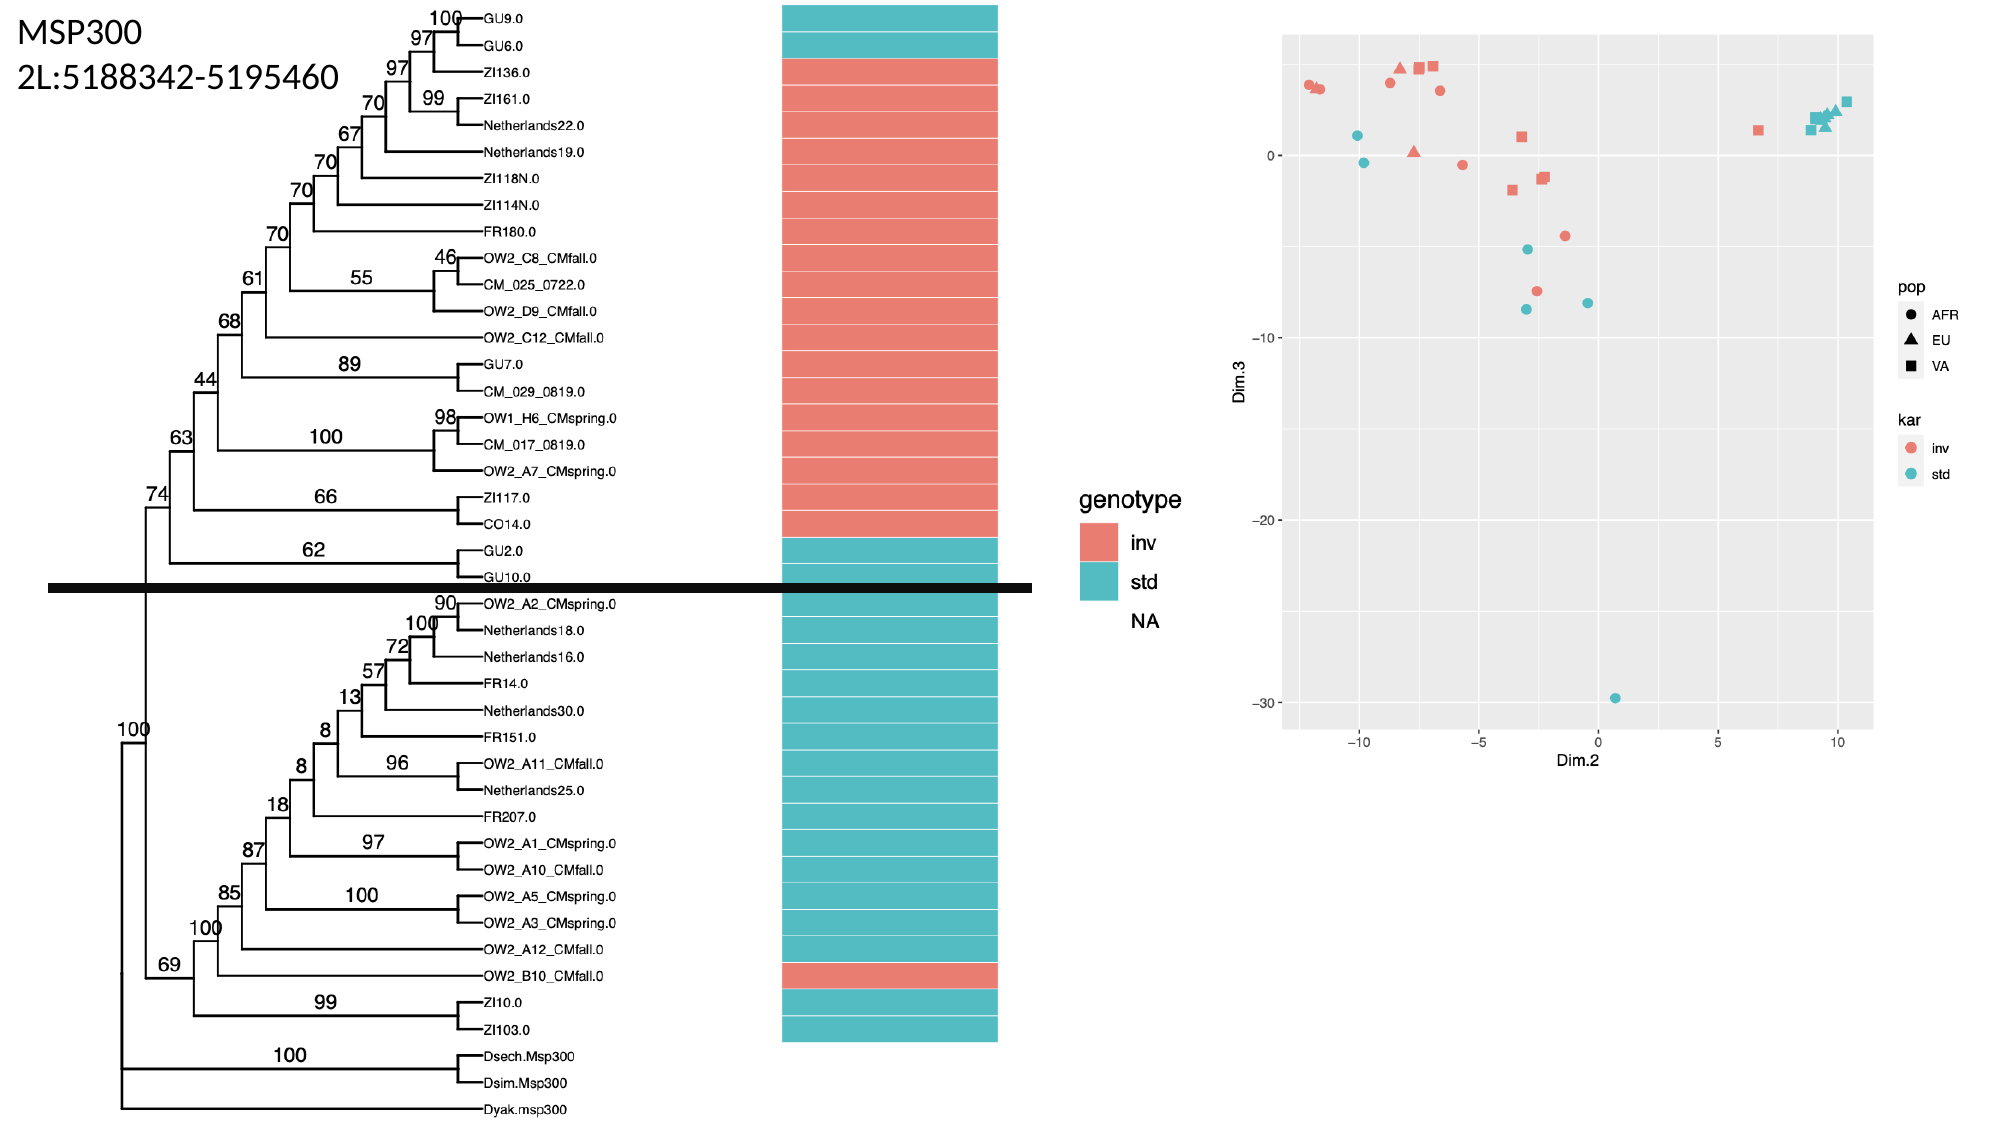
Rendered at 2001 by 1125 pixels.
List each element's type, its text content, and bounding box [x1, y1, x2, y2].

text_box MSP300 2L:5188342-5195460 [2, 0, 64, 105]
picture [1227, 29, 1971, 773]
picture [64, 0, 1195, 1125]
